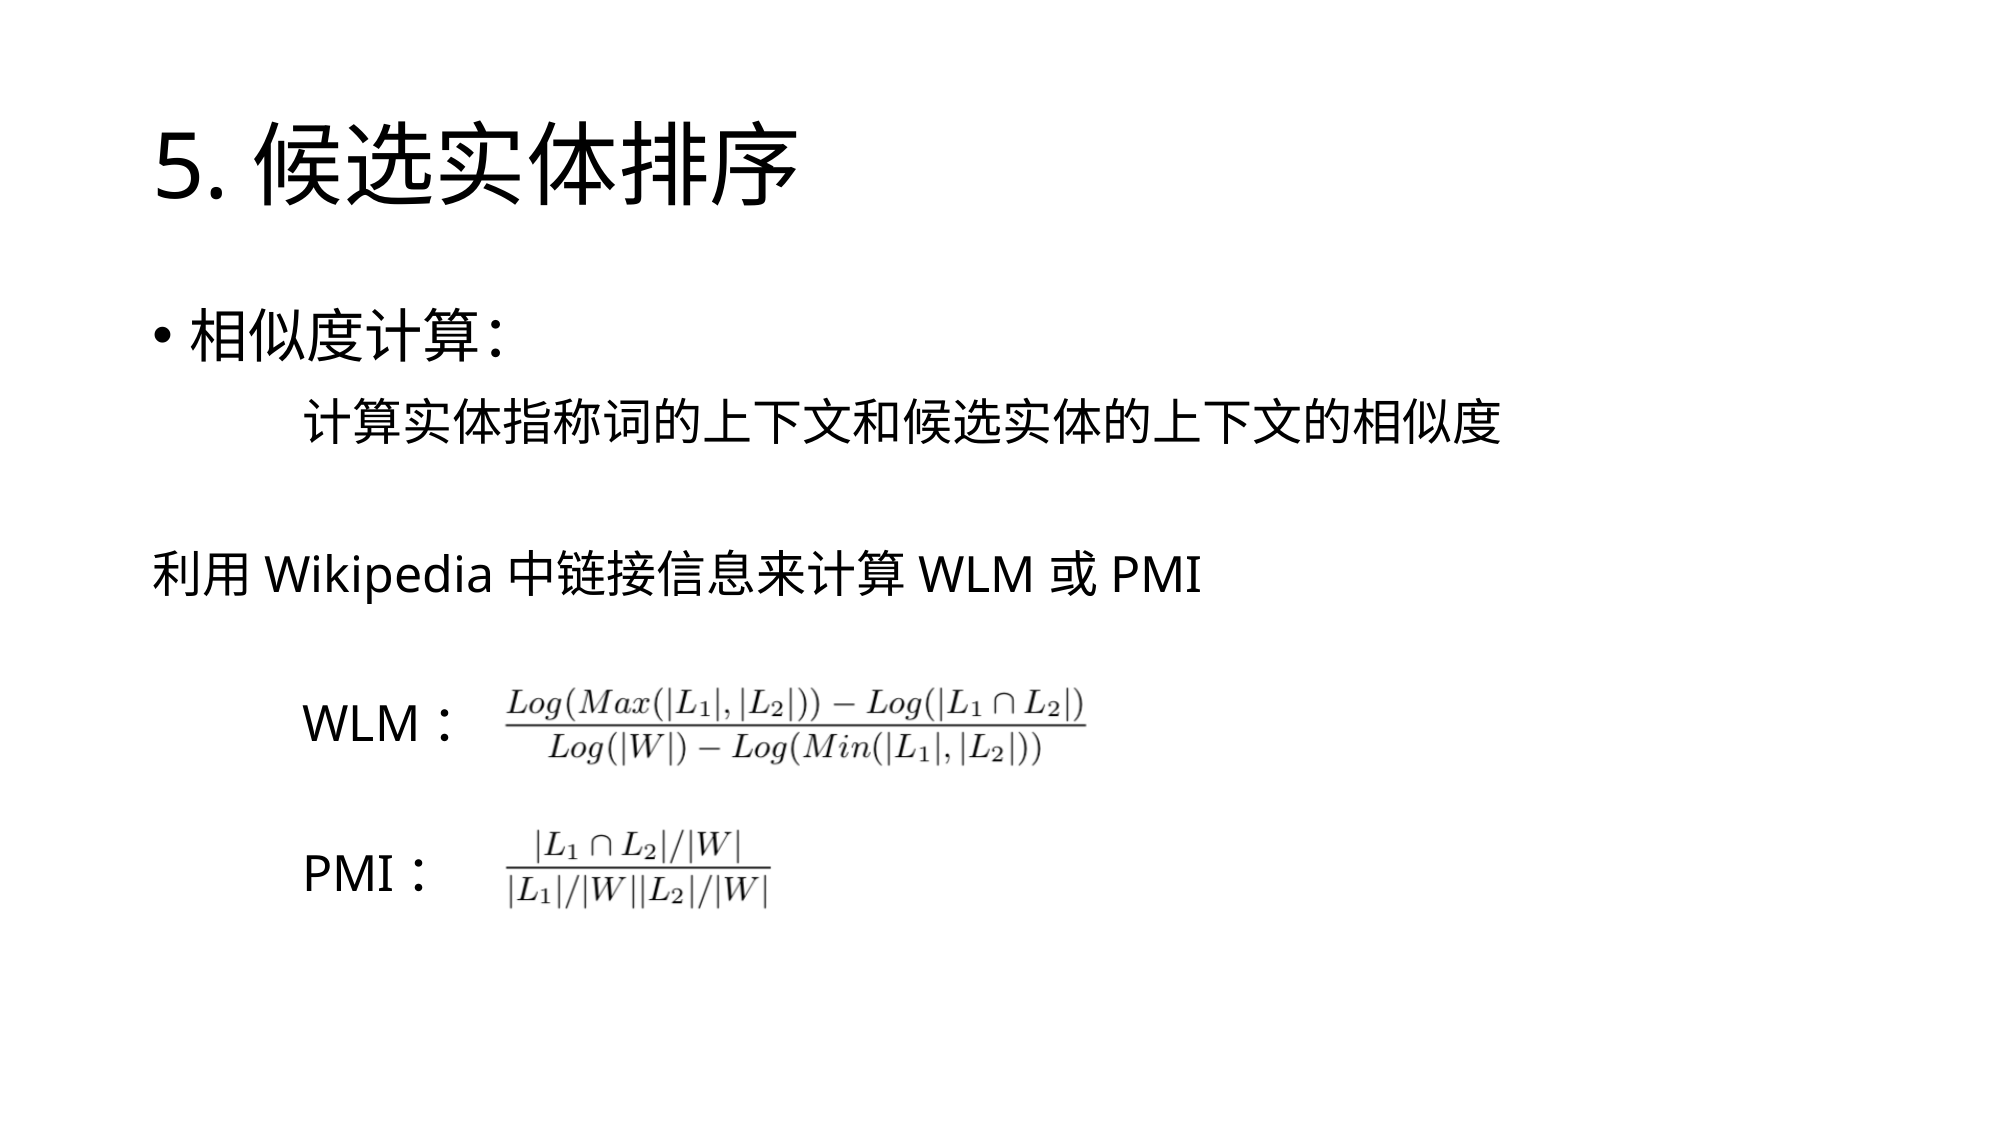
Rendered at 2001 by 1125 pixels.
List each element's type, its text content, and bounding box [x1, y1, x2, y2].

picture [495, 676, 1113, 794]
picture [495, 815, 815, 920]
title 5.候选实体排序 [137, 59, 1863, 278]
list 相似度计算： 计算实体指称词的上下文和候选实体的上下文的相似度 利用Wikipedia中链接信息来计算WLM或PMI WLM： PMI： [137, 299, 1863, 1014]
